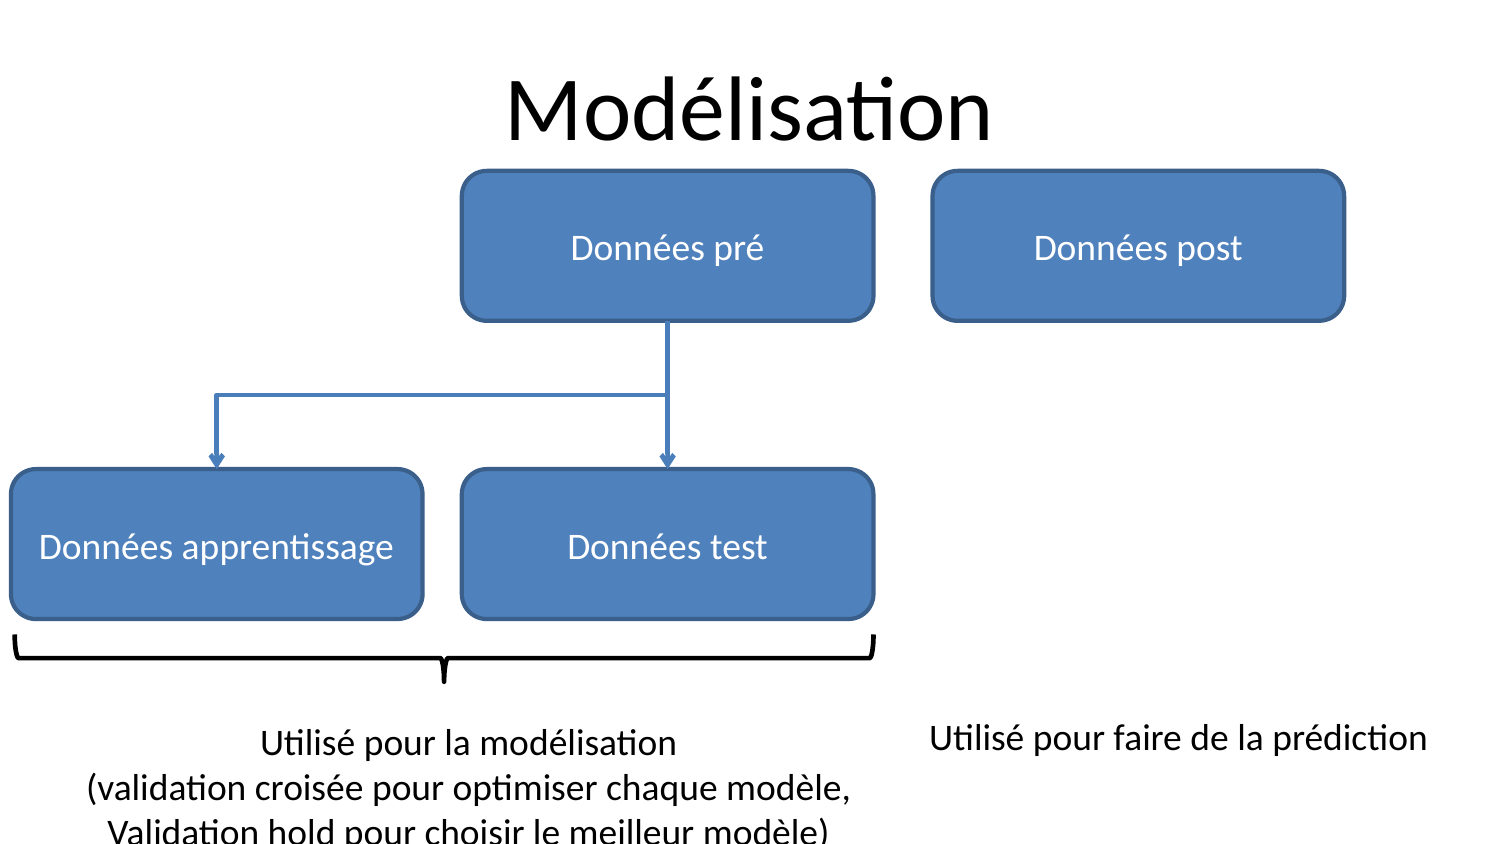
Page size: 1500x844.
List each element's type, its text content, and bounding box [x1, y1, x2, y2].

text_box Données pré [459, 168, 876, 319]
title Modélisation [75, 33, 1425, 175]
text_box [13, 634, 875, 683]
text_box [10, 320, 874, 620]
text_box Données post [930, 168, 1347, 323]
text_box Utilisé pour la modélisation (validation croisée pour optimiser chaque modèle, Validation hold pour choisir le meilleur modèle) [71, 710, 867, 844]
text_box Utilisé pour faire de la prédiction [914, 705, 1444, 766]
